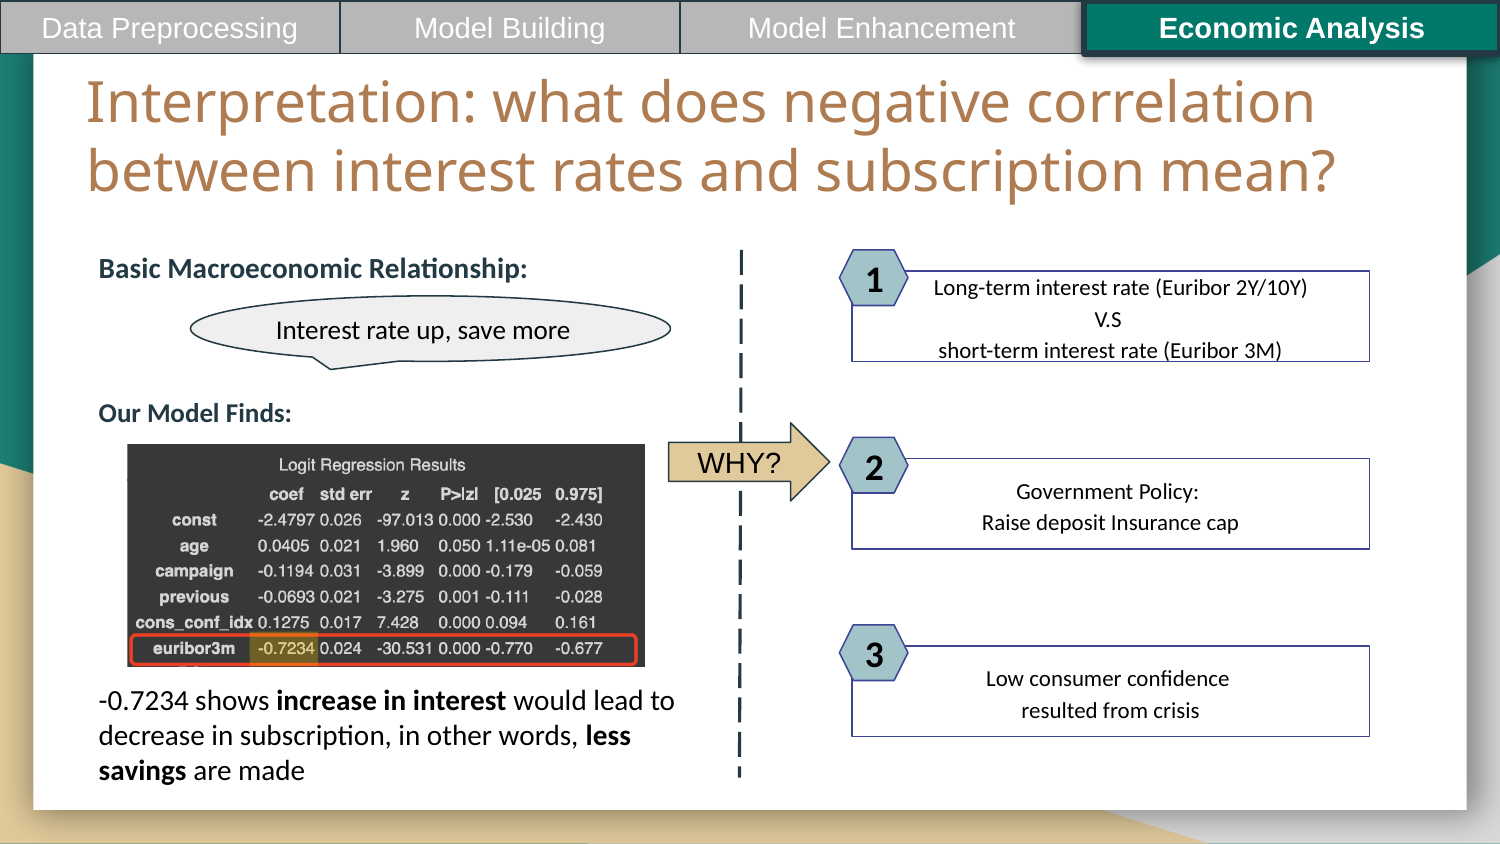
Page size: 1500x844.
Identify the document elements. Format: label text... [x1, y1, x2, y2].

title Interpretation: what does negative correlation between interest rates and subscription mean? [71, 54, 1388, 221]
text_box -0.7234 shows increase in interest would lead to decrease in subscription, in other words, less savings are made [83, 666, 730, 802]
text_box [839, 249, 1370, 362]
text_box WHY? [747, 422, 830, 501]
text_box Model Building [339, 0, 679, 54]
text_box Interest rate up, save more [190, 295, 671, 370]
list Basic Macroeconomic Relationship: [83, 228, 679, 376]
text_box Data Preprocessing [0, 0, 339, 54]
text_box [839, 437, 1370, 550]
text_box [127, 443, 646, 667]
text_box WHY? [668, 442, 734, 482]
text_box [839, 624, 1370, 737]
list Our Model Finds: [83, 376, 679, 432]
list Basic Macroeconomic Relationship: [83, 432, 679, 666]
text_box Economic Analysis [1084, 0, 1500, 54]
text_box Model Enhancement [679, 0, 1079, 54]
